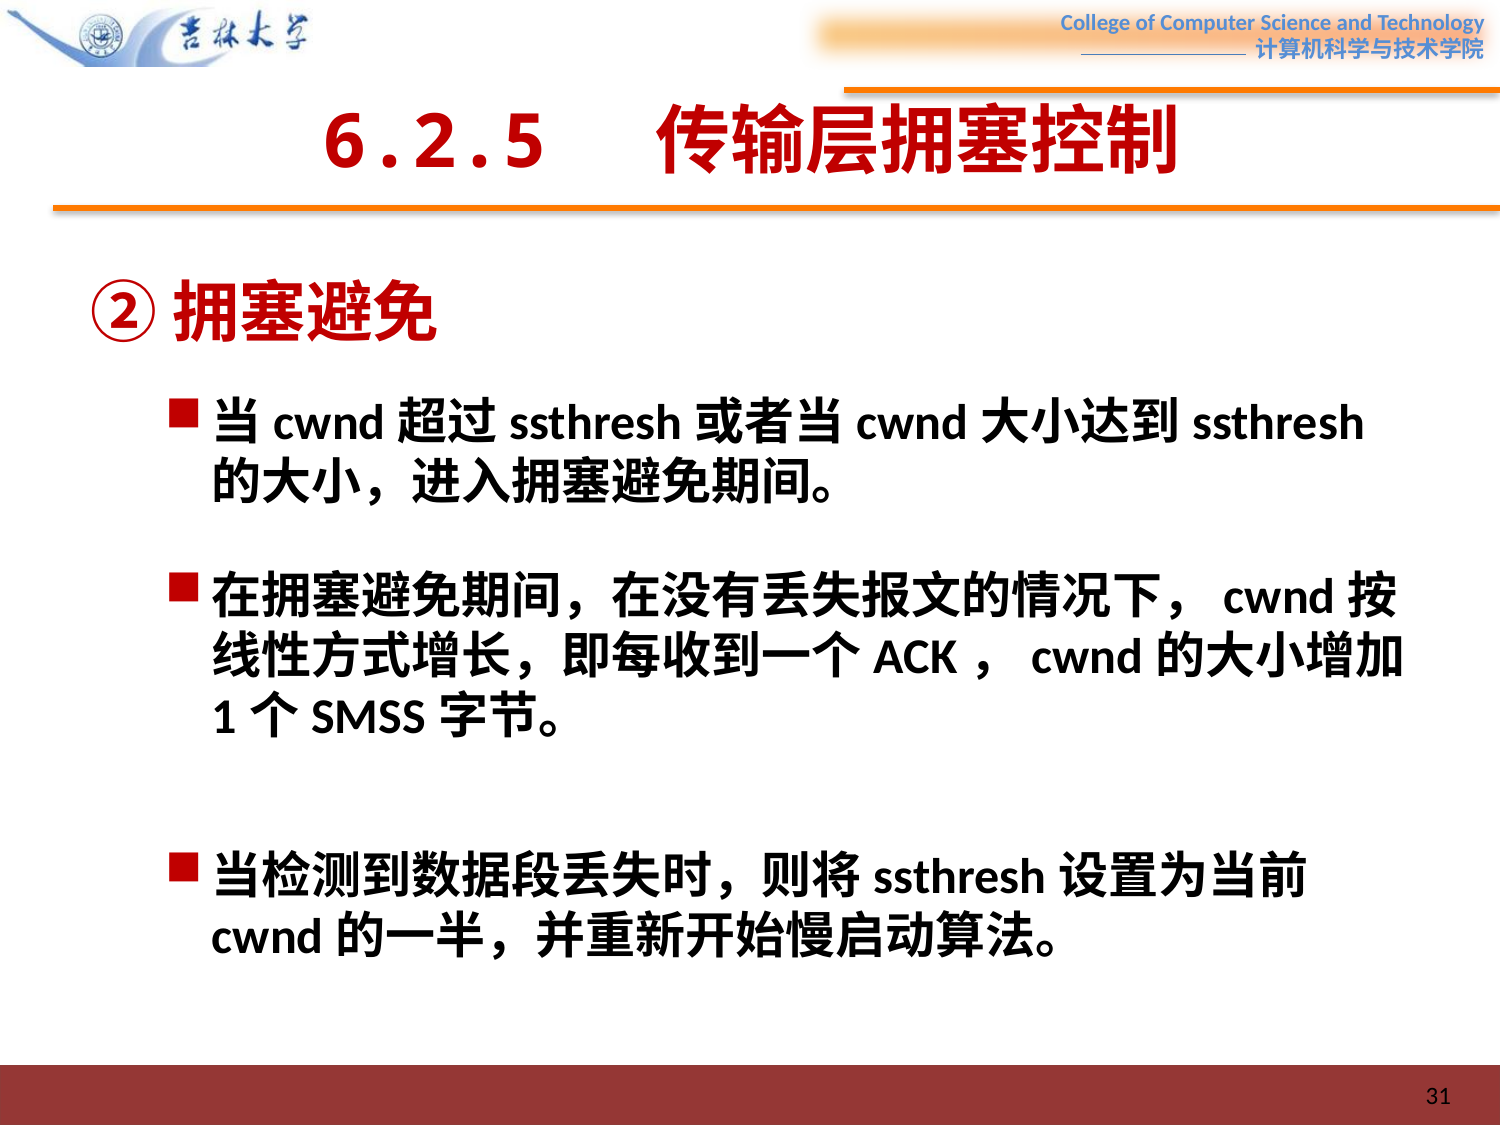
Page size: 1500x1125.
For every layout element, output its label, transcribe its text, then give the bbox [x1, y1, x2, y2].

text_box 6.2.5 传输层拥塞控制 [76, 66, 1427, 207]
list ②拥塞避免 当cwnd超过ssthresh或者当cwnd大小达到ssthresh的大小，进入拥塞避免期间。 在拥塞避免期间，在没有丢失报文的情况下，cwnd按线性方式增长，即每收到一个ACK，cwnd的大小增加1个SMSS字节。 当检测到数据段丢失时，则将ssthresh设置为当前cwnd的一半，并重新开始慢启动算法。 [75, 262, 1425, 1005]
text_box 31 [1116, 1065, 1467, 1125]
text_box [799, 0, 1500, 71]
footer [0, 1063, 1500, 1125]
picture [0, 0, 314, 68]
